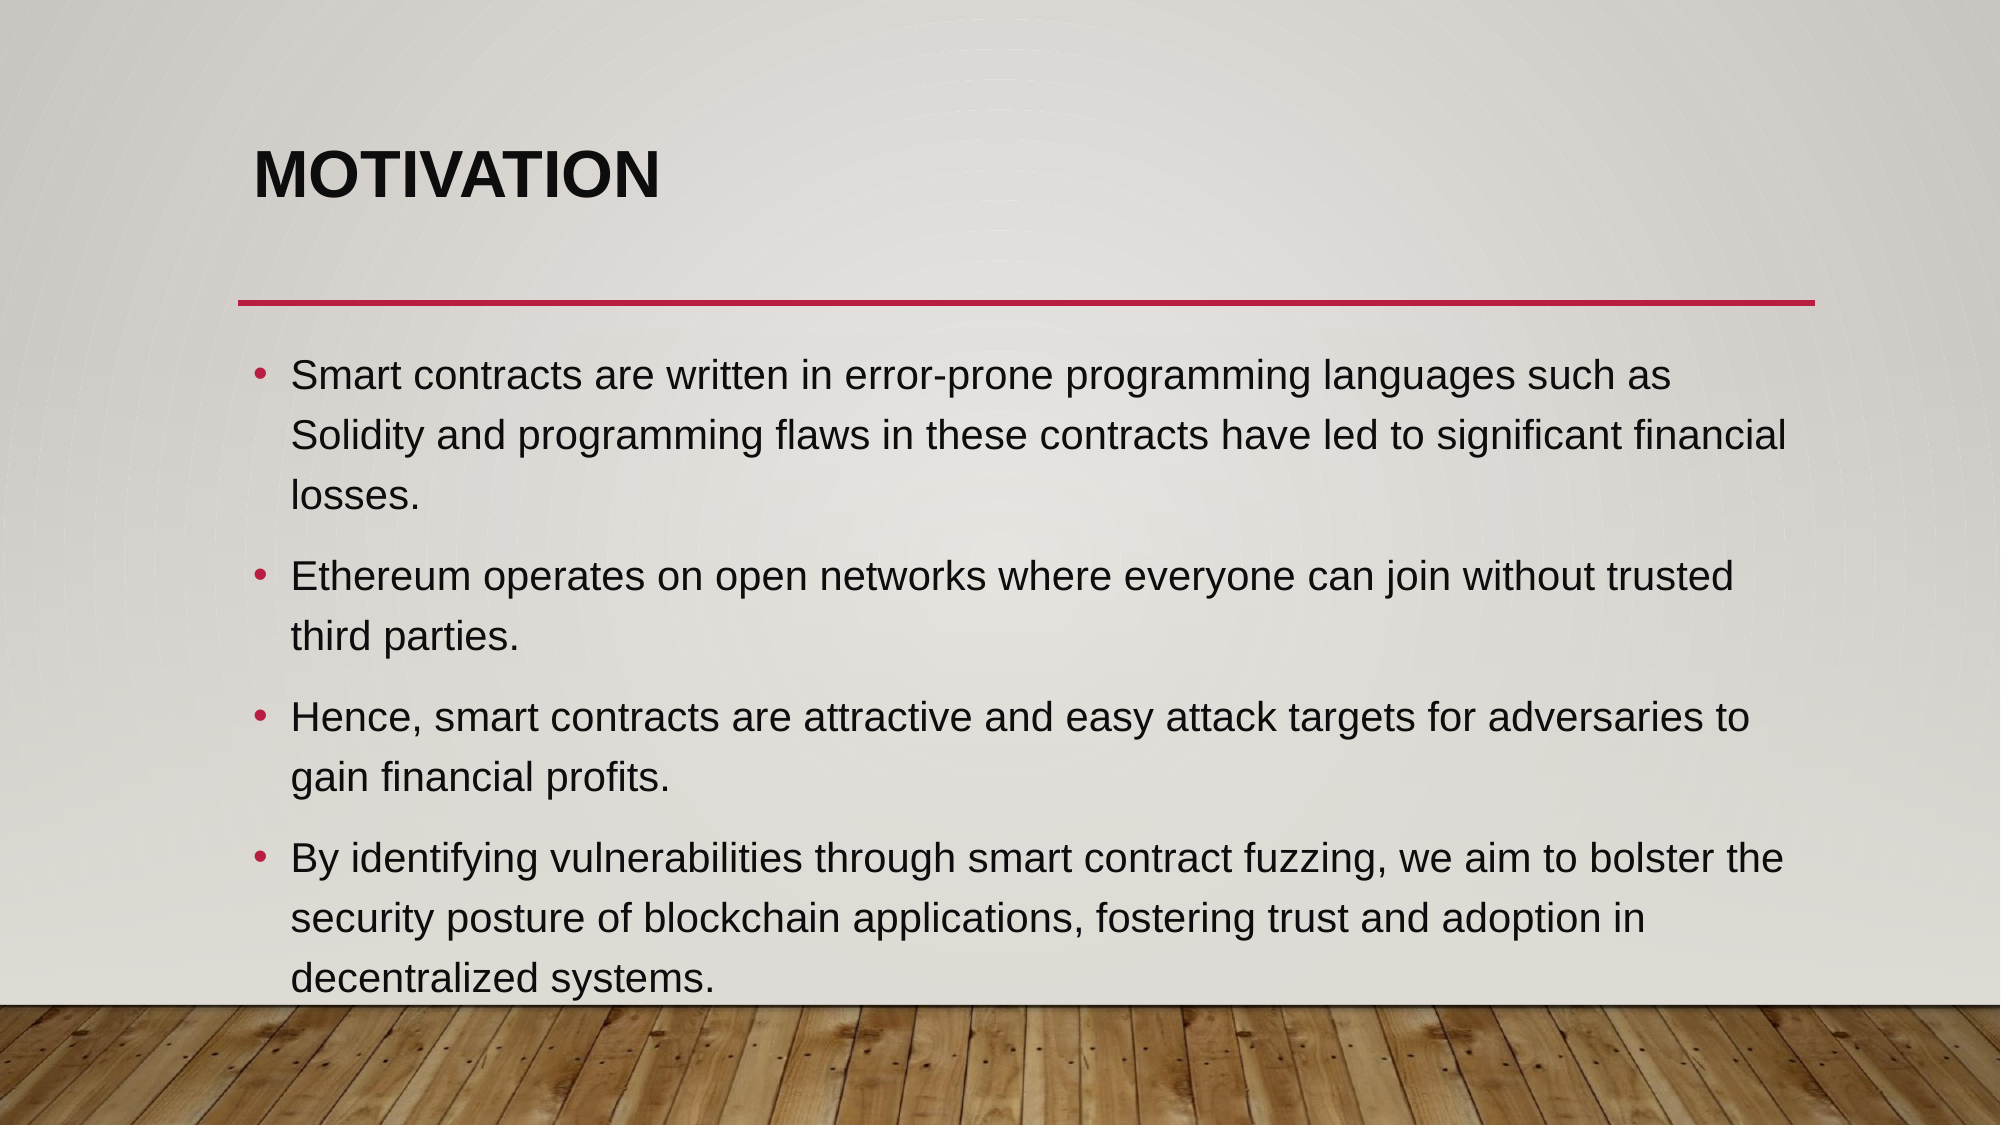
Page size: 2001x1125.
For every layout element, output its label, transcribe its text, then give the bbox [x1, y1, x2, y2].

picture [0, 1005, 2000, 1125]
list Smart contracts are written in error-prone programming languages such as Solidity and programming flaws in these contracts have led to significant financial losses. Ethereum operates on open networks where everyone can join without trusted third parties. Hence, smart contracts are attractive and easy attack targets for adversaries to gain financial profits. By identifying vulnerabilities through smart contract fuzzing, we aim to bolster the security posture of blockchain applications, fostering trust and adoption in decentralized systems. [238, 330, 1814, 974]
title MOTIVATION [238, 131, 1814, 305]
